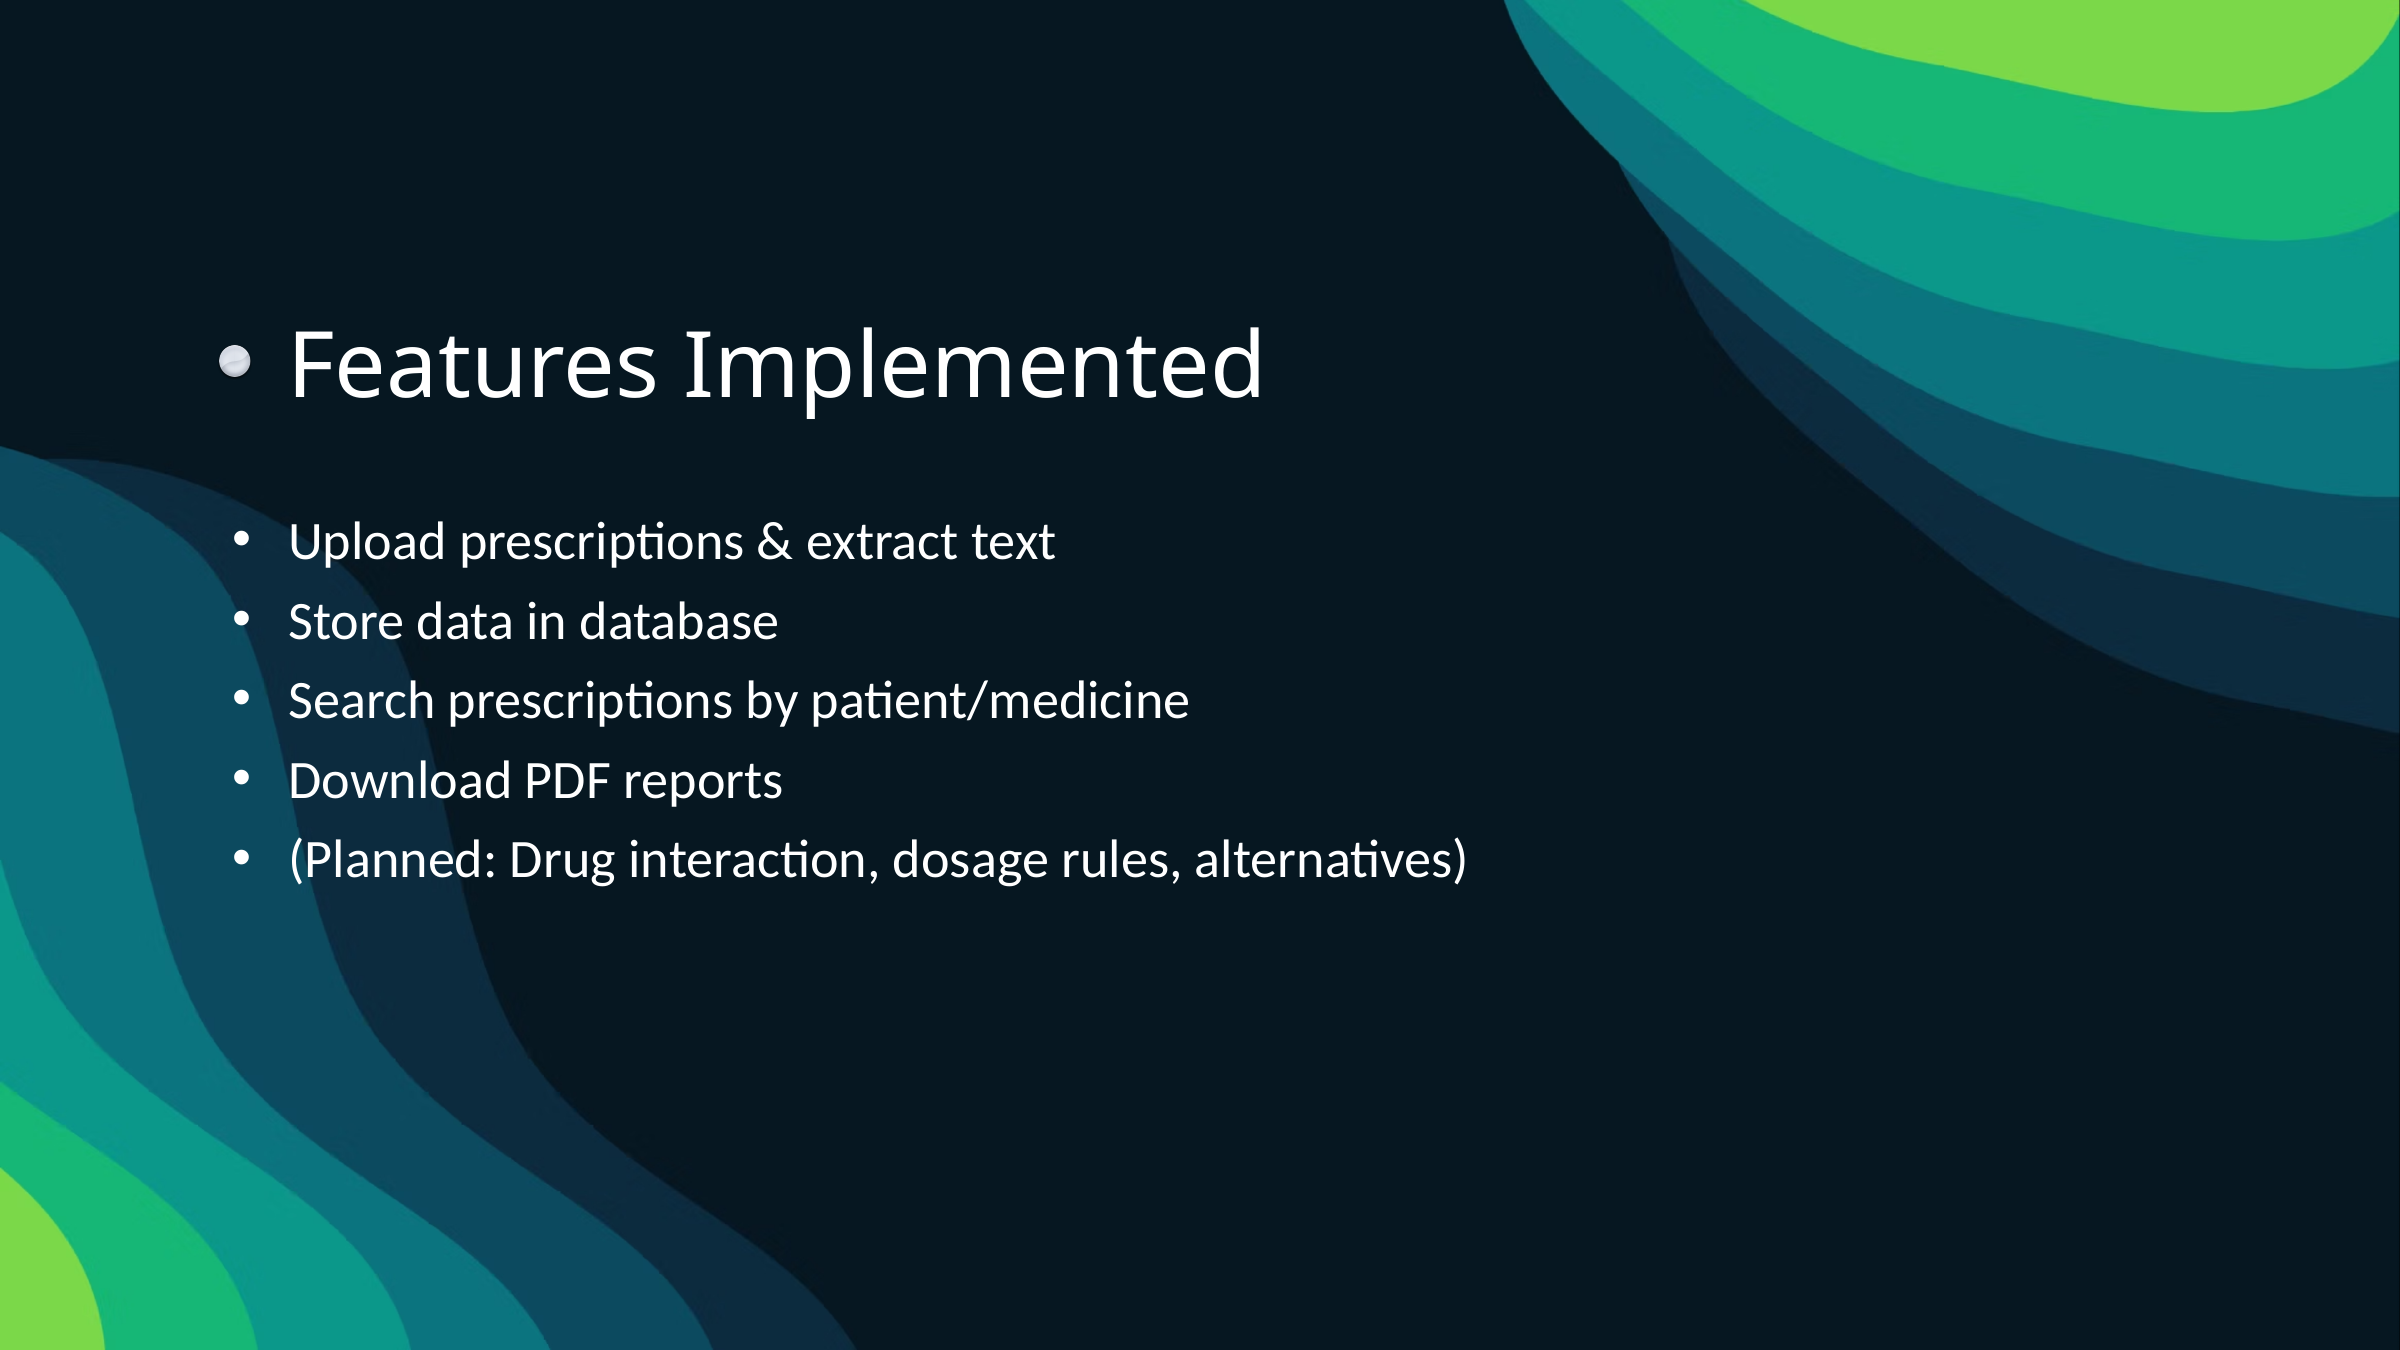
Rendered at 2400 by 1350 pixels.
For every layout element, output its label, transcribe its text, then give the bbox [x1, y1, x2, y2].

picture [215, 341, 254, 381]
picture [0, 0, 2400, 1350]
title Features Implemented [207, 196, 2129, 526]
list Upload prescriptions & extract text Store data in database Search prescriptions by patient/medicine Download PDF reports (Planned: Drug interaction, dosage rules, alternatives) [224, 497, 1955, 1350]
